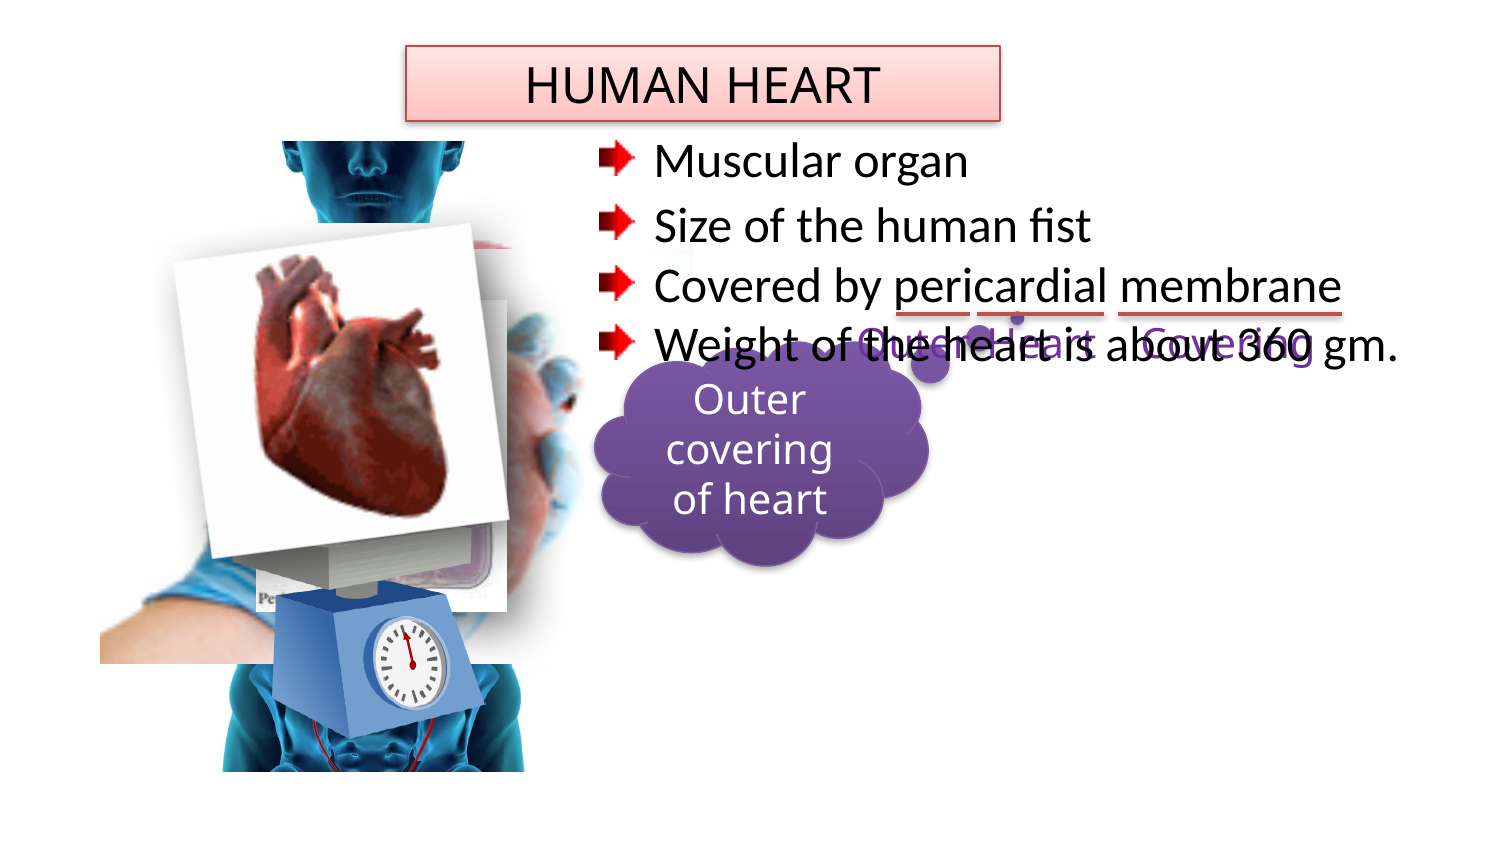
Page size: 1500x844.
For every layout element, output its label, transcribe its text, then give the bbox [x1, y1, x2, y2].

text_box Muscular organ [584, 120, 1380, 184]
picture [99, 140, 694, 773]
text_box Size of the human fist [632, 184, 1380, 245]
text_box Covered by pericardial membrane [632, 245, 1380, 304]
text_box Weight of the heart is about 360 gm. [697, 304, 1417, 379]
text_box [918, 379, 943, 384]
text_box HUMAN HEART [405, 45, 1001, 122]
text_box Outer covering of heart [697, 379, 929, 567]
